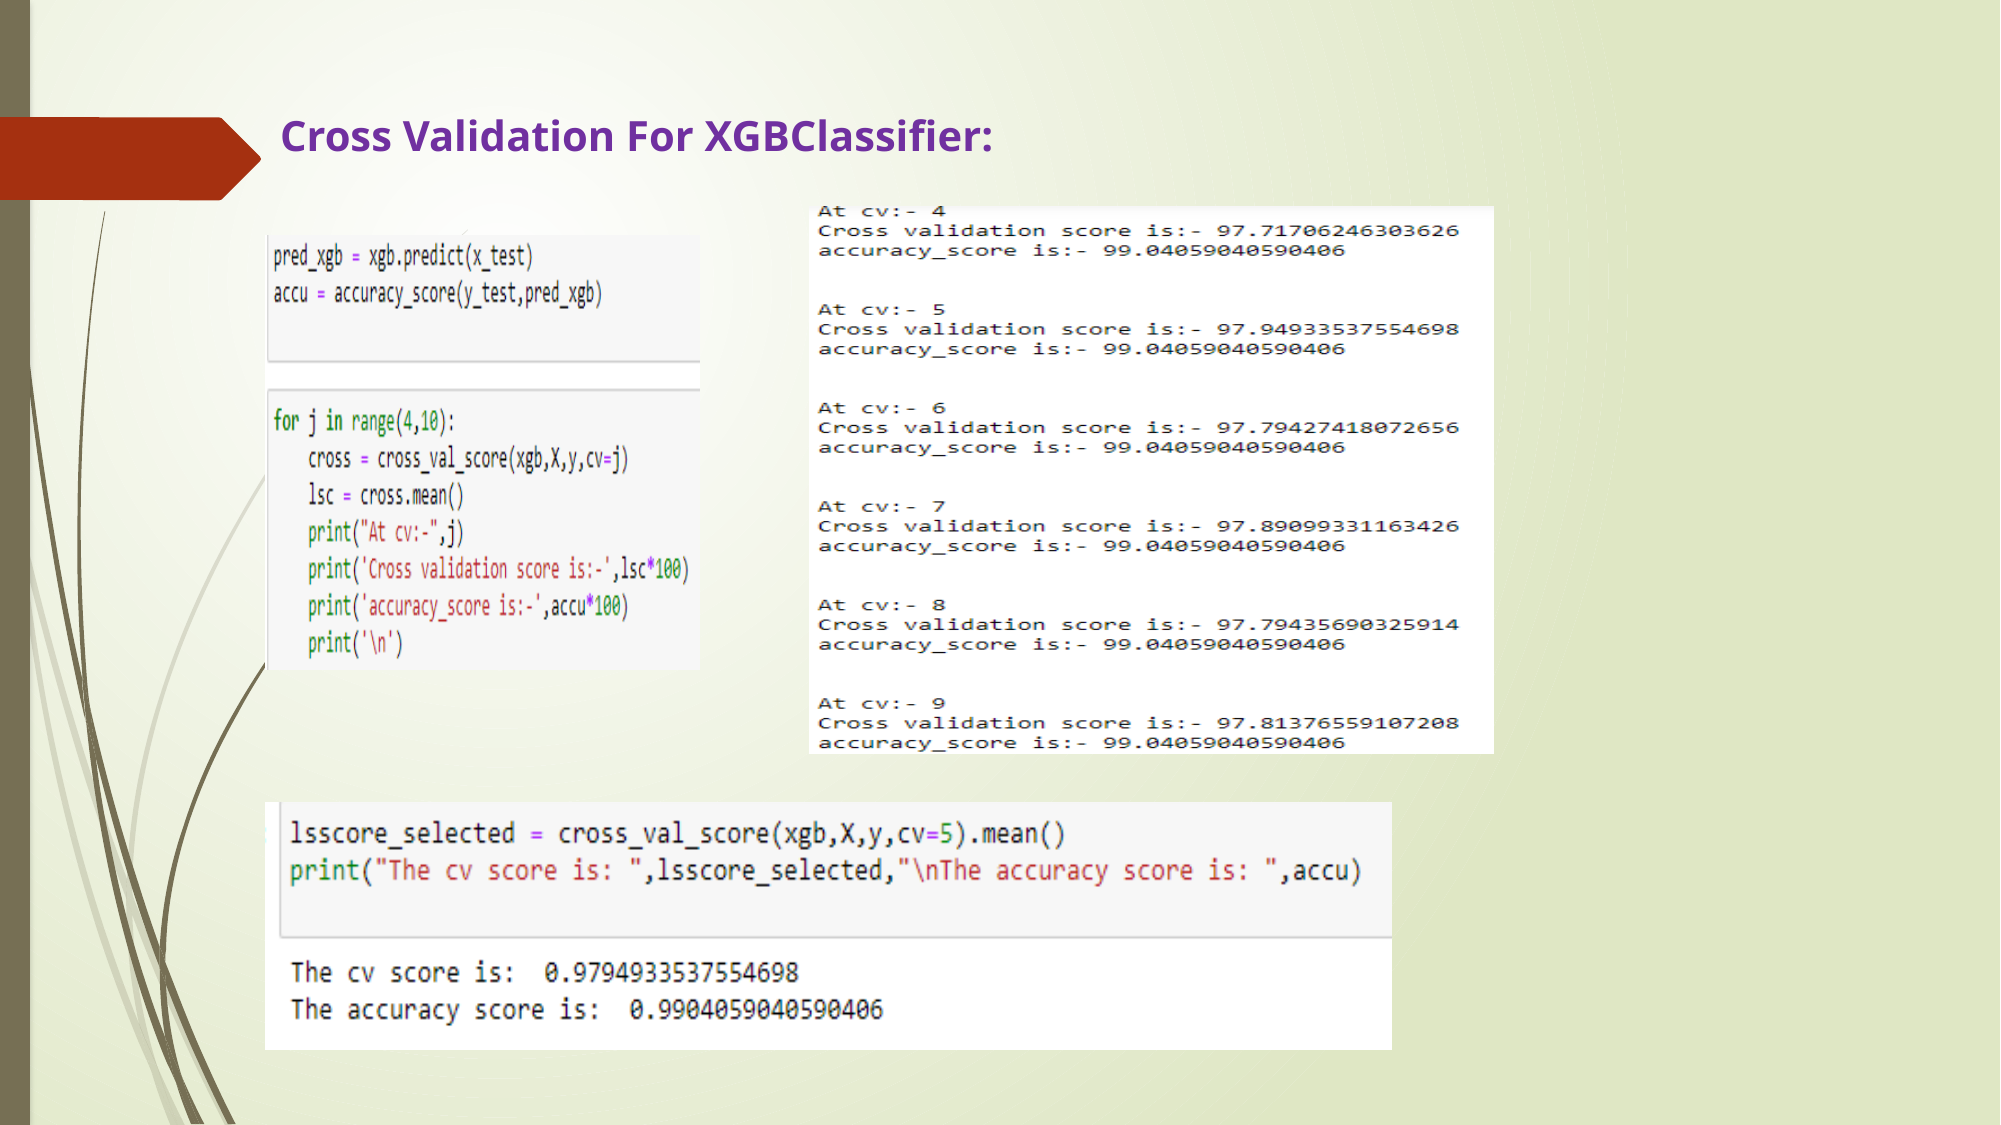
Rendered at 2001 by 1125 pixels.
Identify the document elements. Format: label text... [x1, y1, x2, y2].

picture [264, 235, 700, 670]
picture [264, 802, 1393, 1051]
picture [809, 206, 1494, 755]
title Cross Validation For XGBClassifier: [265, 102, 1955, 1096]
